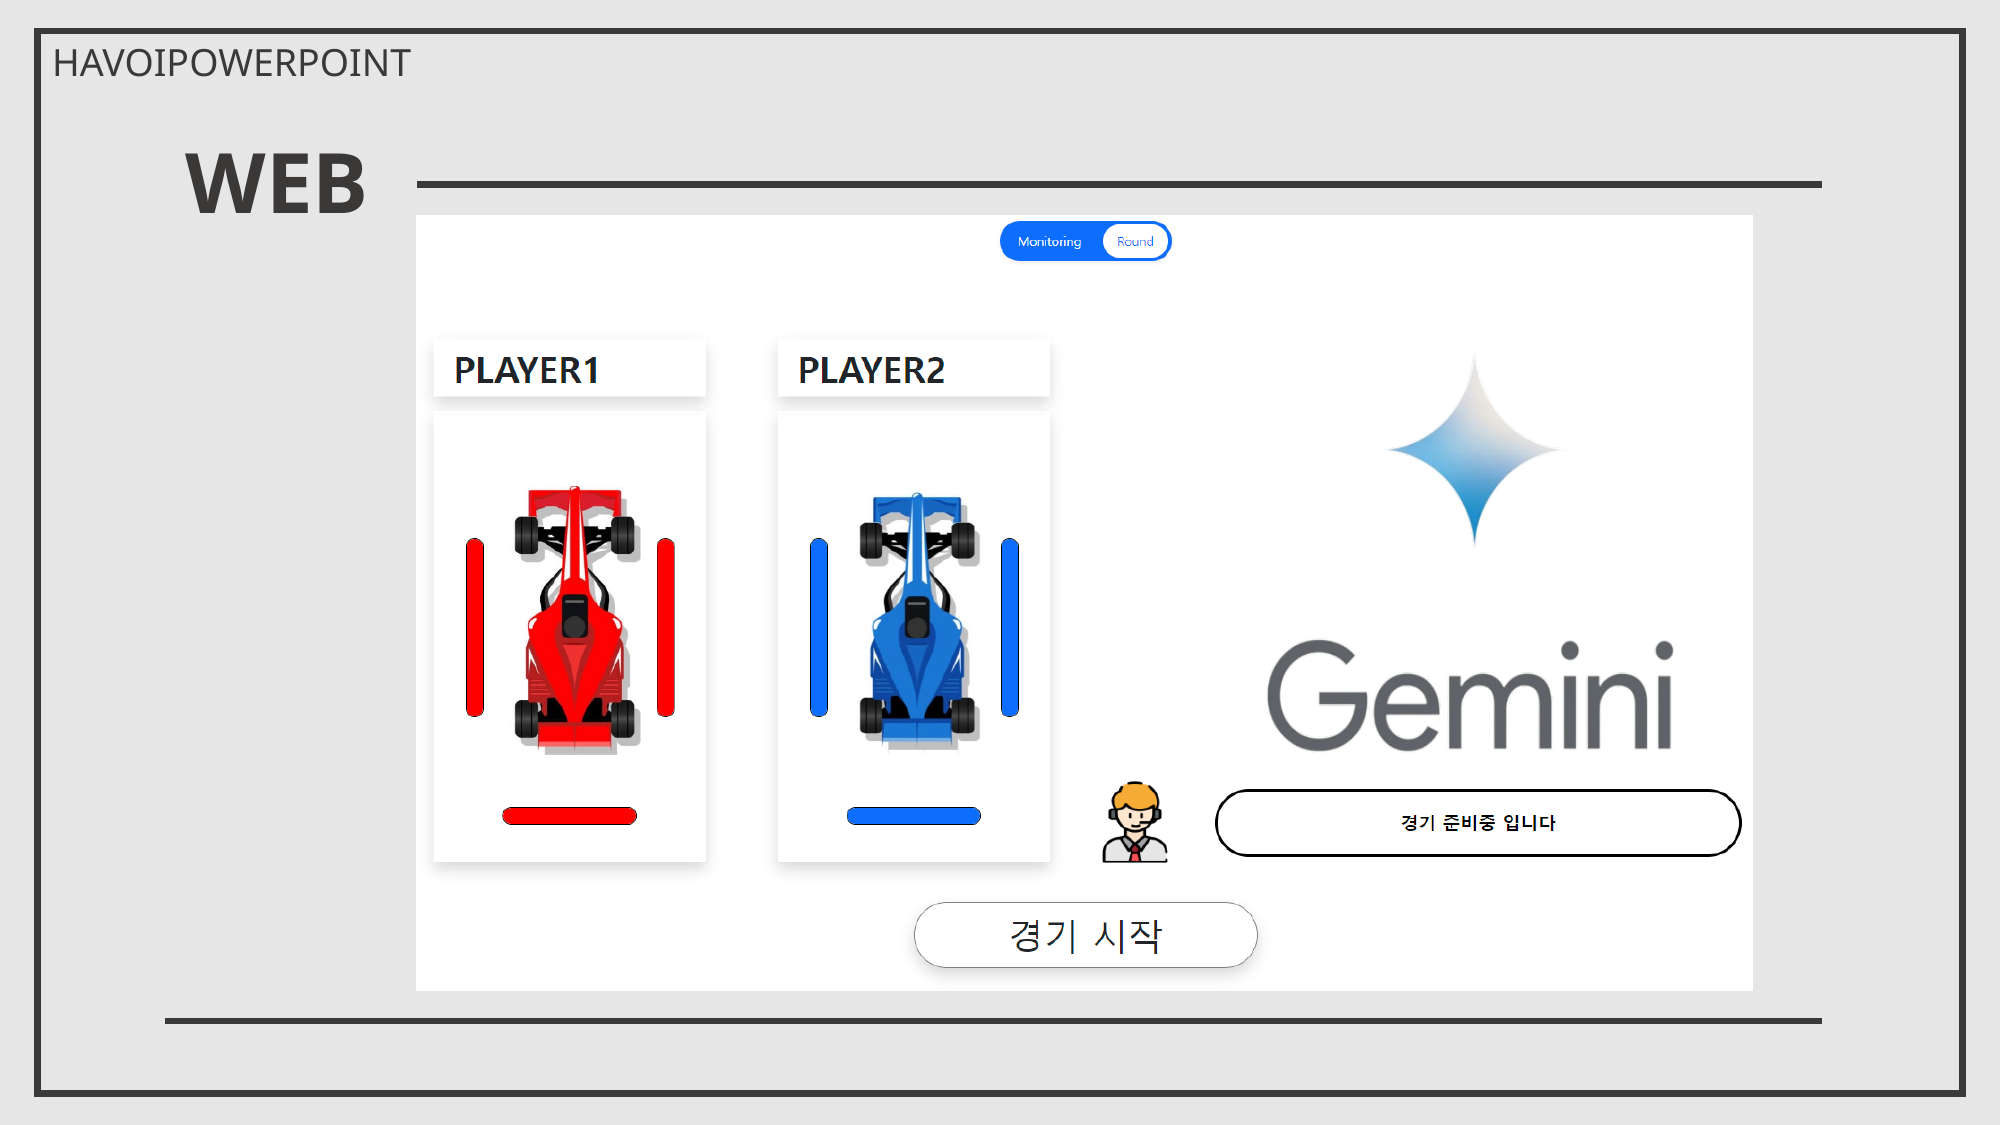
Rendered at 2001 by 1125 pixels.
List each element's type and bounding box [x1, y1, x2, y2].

text_box [36, 30, 1964, 1095]
picture [416, 215, 1800, 991]
